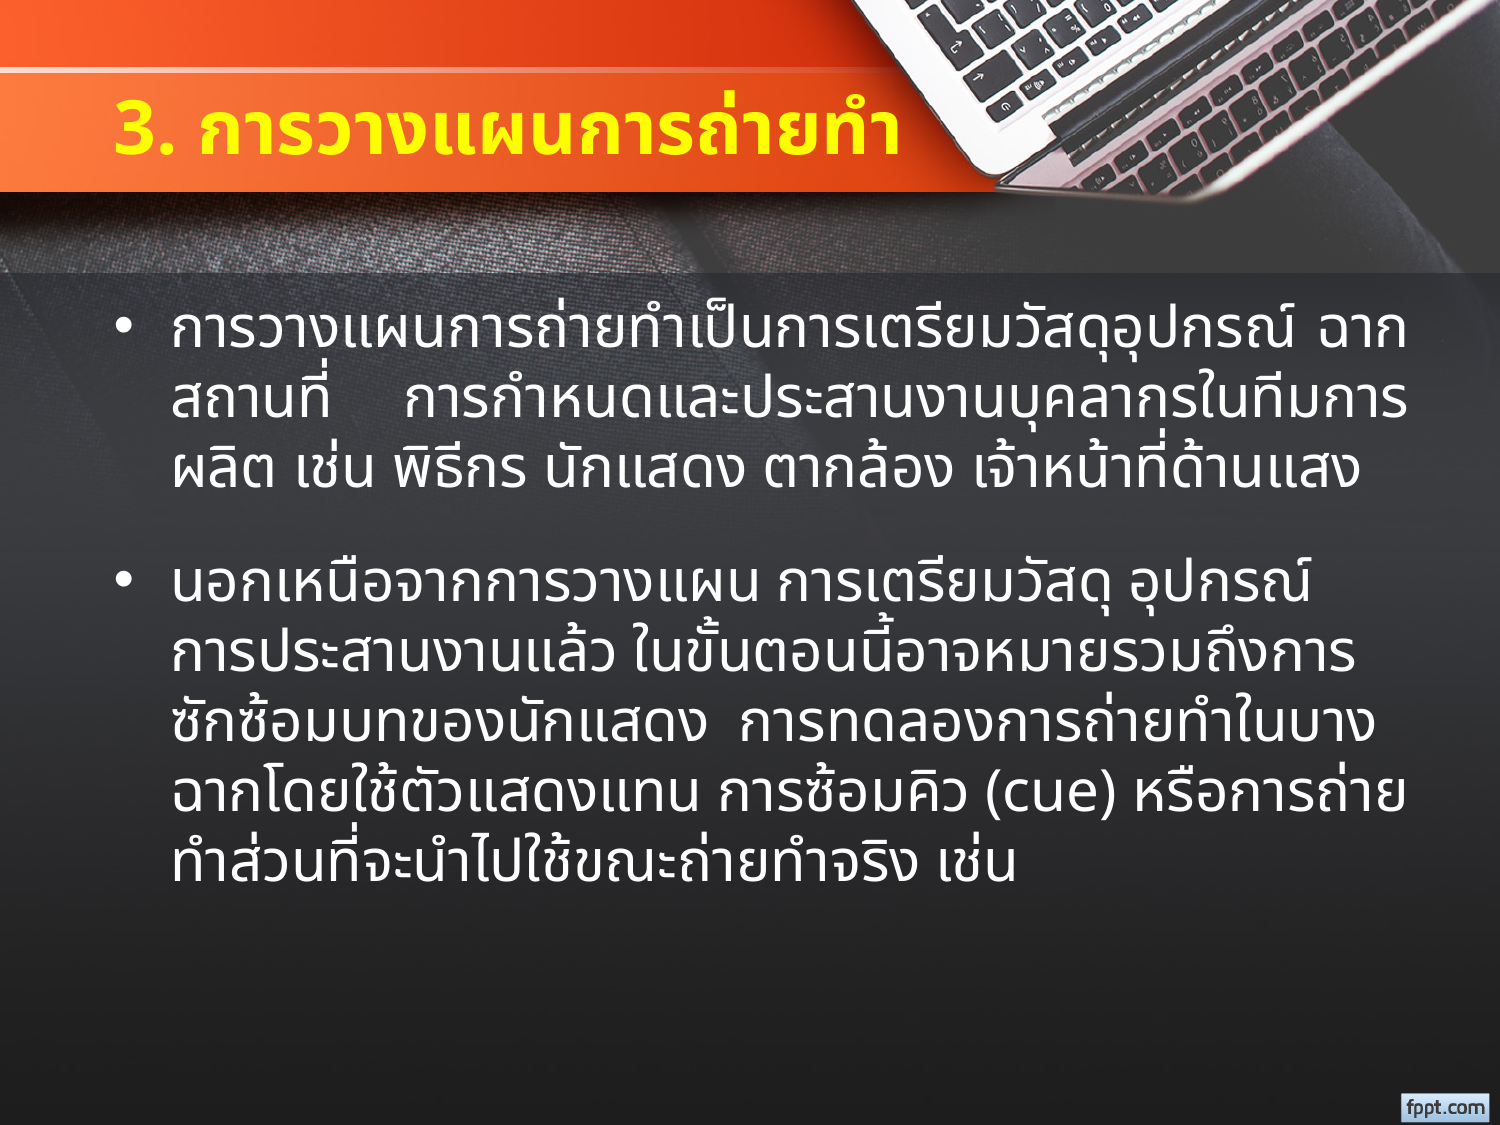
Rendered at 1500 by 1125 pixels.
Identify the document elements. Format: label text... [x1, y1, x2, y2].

title 3. การวางแผนการถ่ายทำ [98, 61, 1427, 187]
list การวางแผนการถ่ายทำเป็นการเตรียมวัสดุอุปกรณ์ ฉาก สถานที่ การกำหนดและประสานงานบุคลากรในทีมการผลิต เช่น พิธีกร นักแสดง ตากล้อง เจ้าหน้าที่ด้านแสง นอกเหนือจากการวางแผน การเตรียมวัสดุ อุปกรณ์ การประสานงานแล้ว ในขั้นตอนนี้อาจหมายรวมถึงการซักซ้อมบทของนักแสดง การทดลองการถ่ายทำในบางฉากโดยใช้ตัวแสดงแทน การซ้อมคิว (cue) หรือการถ่ายทำส่วนที่จะนำไปใช้ขณะถ่ายทำจริง เช่น [98, 282, 1425, 1059]
picture [0, 0, 1500, 1125]
